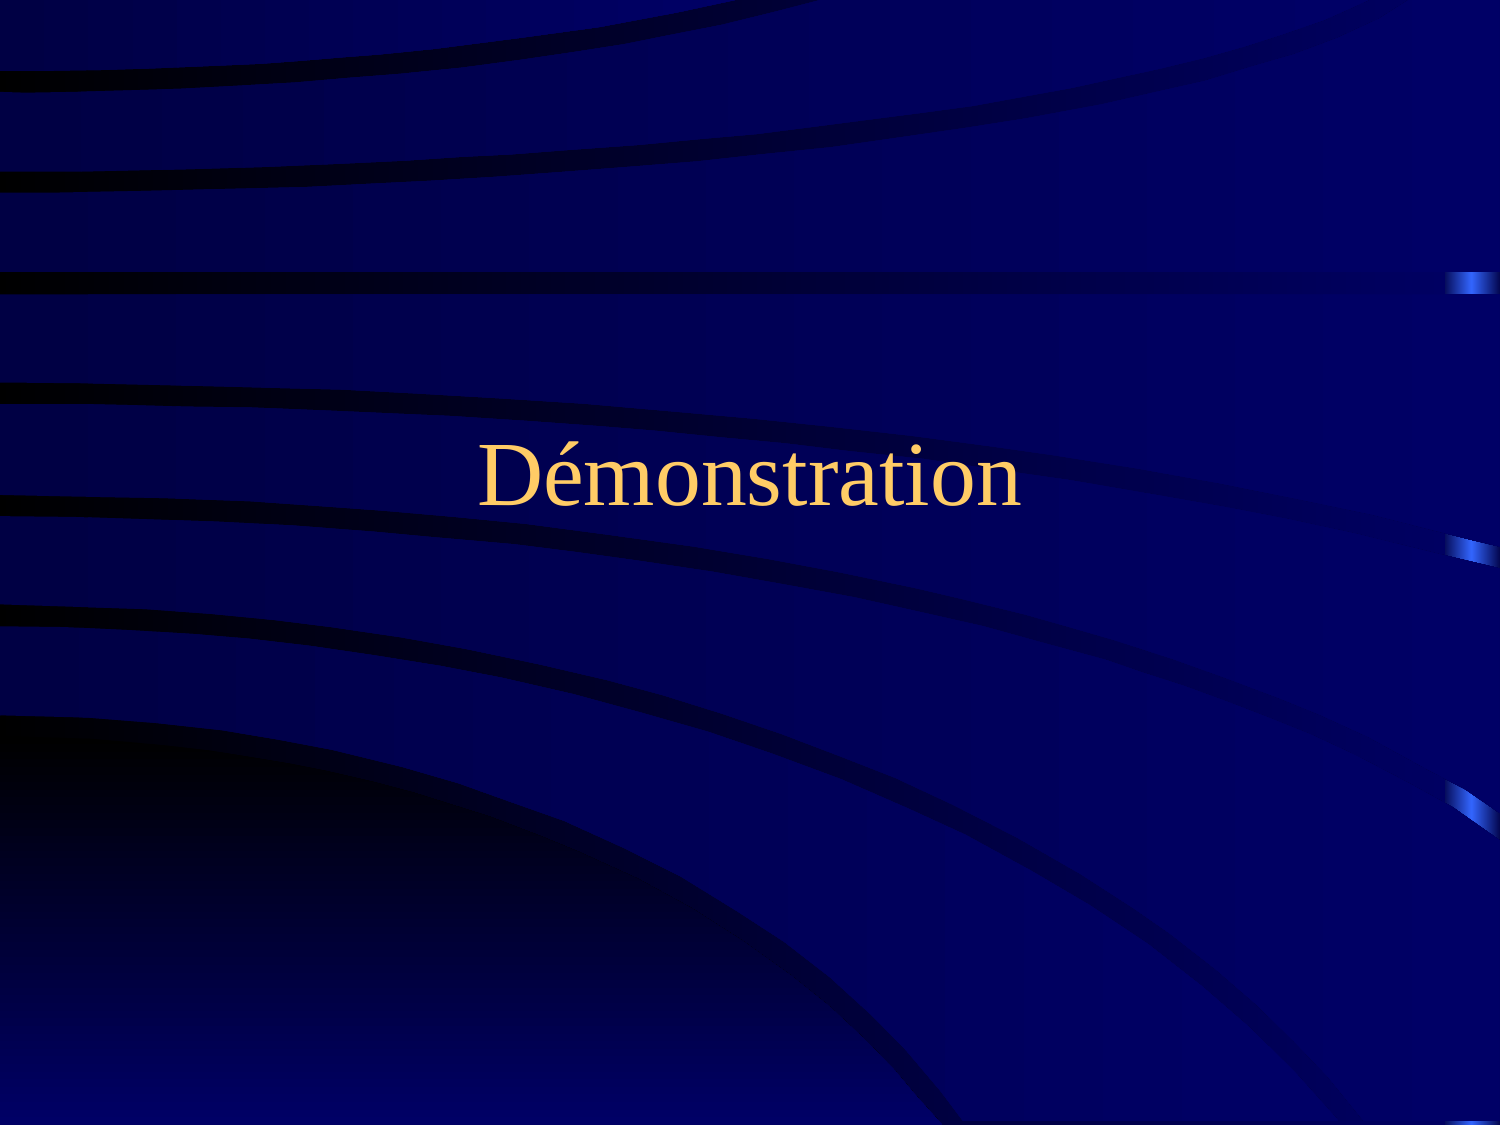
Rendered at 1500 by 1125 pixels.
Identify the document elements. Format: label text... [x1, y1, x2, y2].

title Démonstration [112, 375, 1388, 563]
